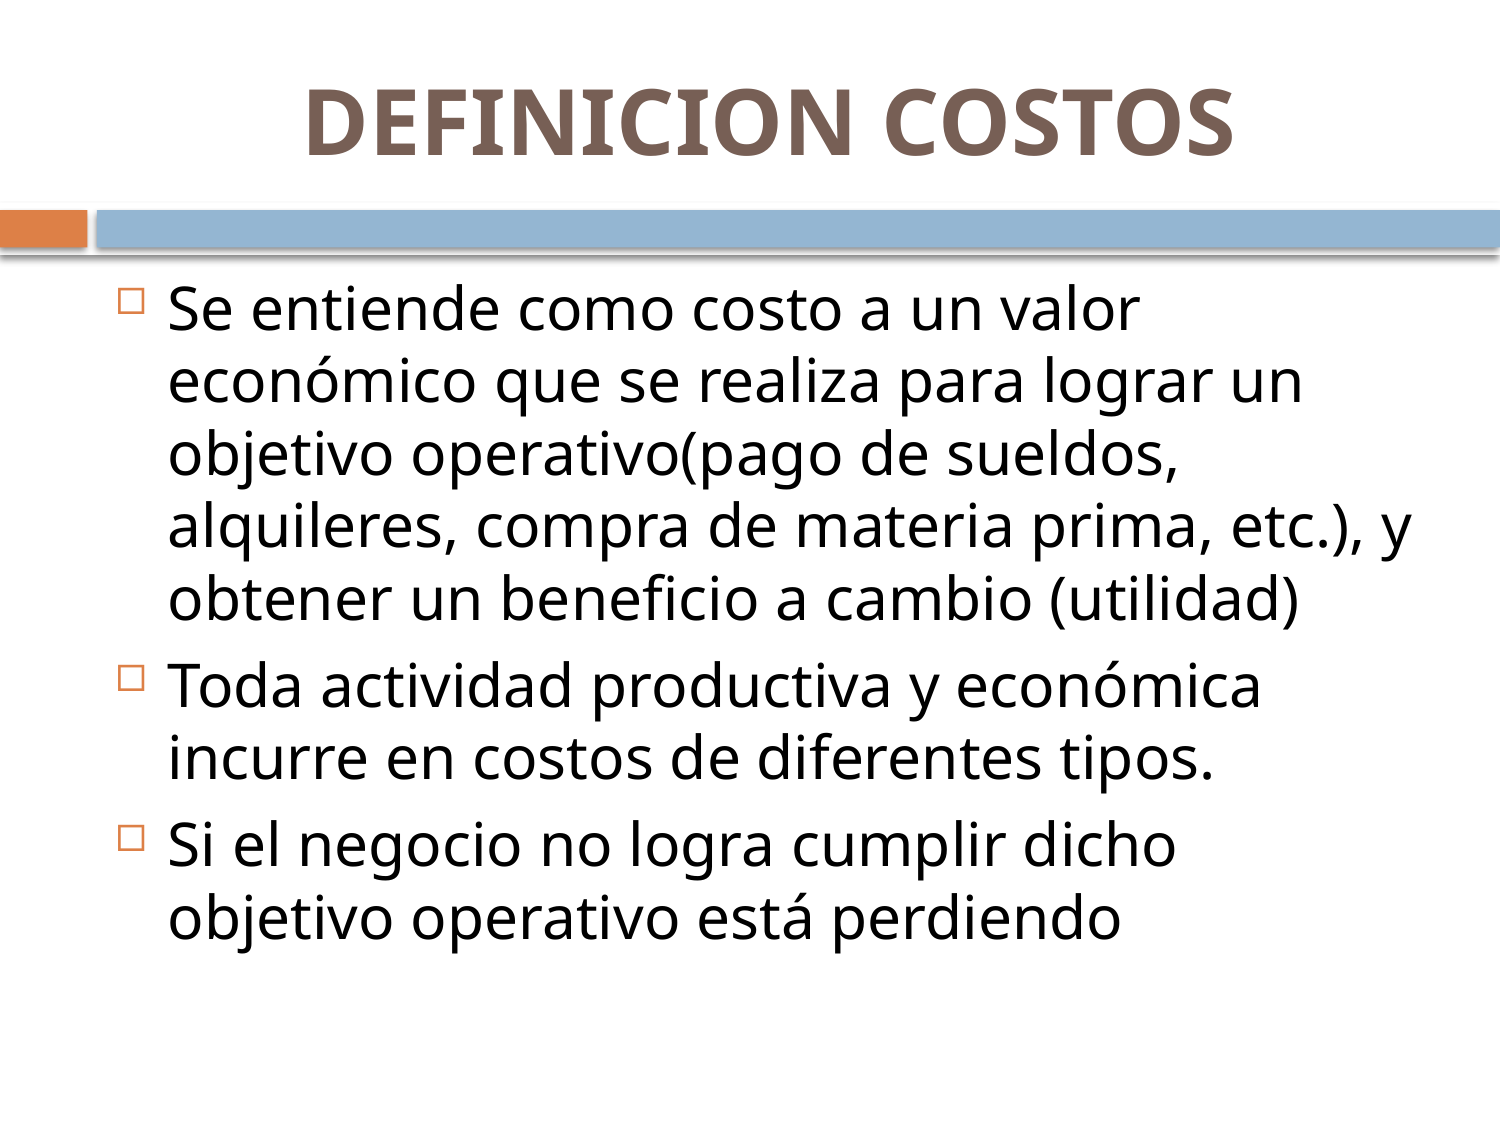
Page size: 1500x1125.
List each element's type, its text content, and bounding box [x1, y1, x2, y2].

list Se entiende como costo a un valor económico que se realiza para lograr un objetivo operativo(pago de sueldos, alquileres, compra de materia prima, etc.), y obtener un beneficio a cambio (utilidad) Toda actividad productiva y económica incurre en costos de diferentes tipos. Si el negocio no logra cumplir dicho objetivo operativo está perdiendo [100, 262, 1438, 1000]
title DEFINICION COSTOS [100, 37, 1438, 200]
